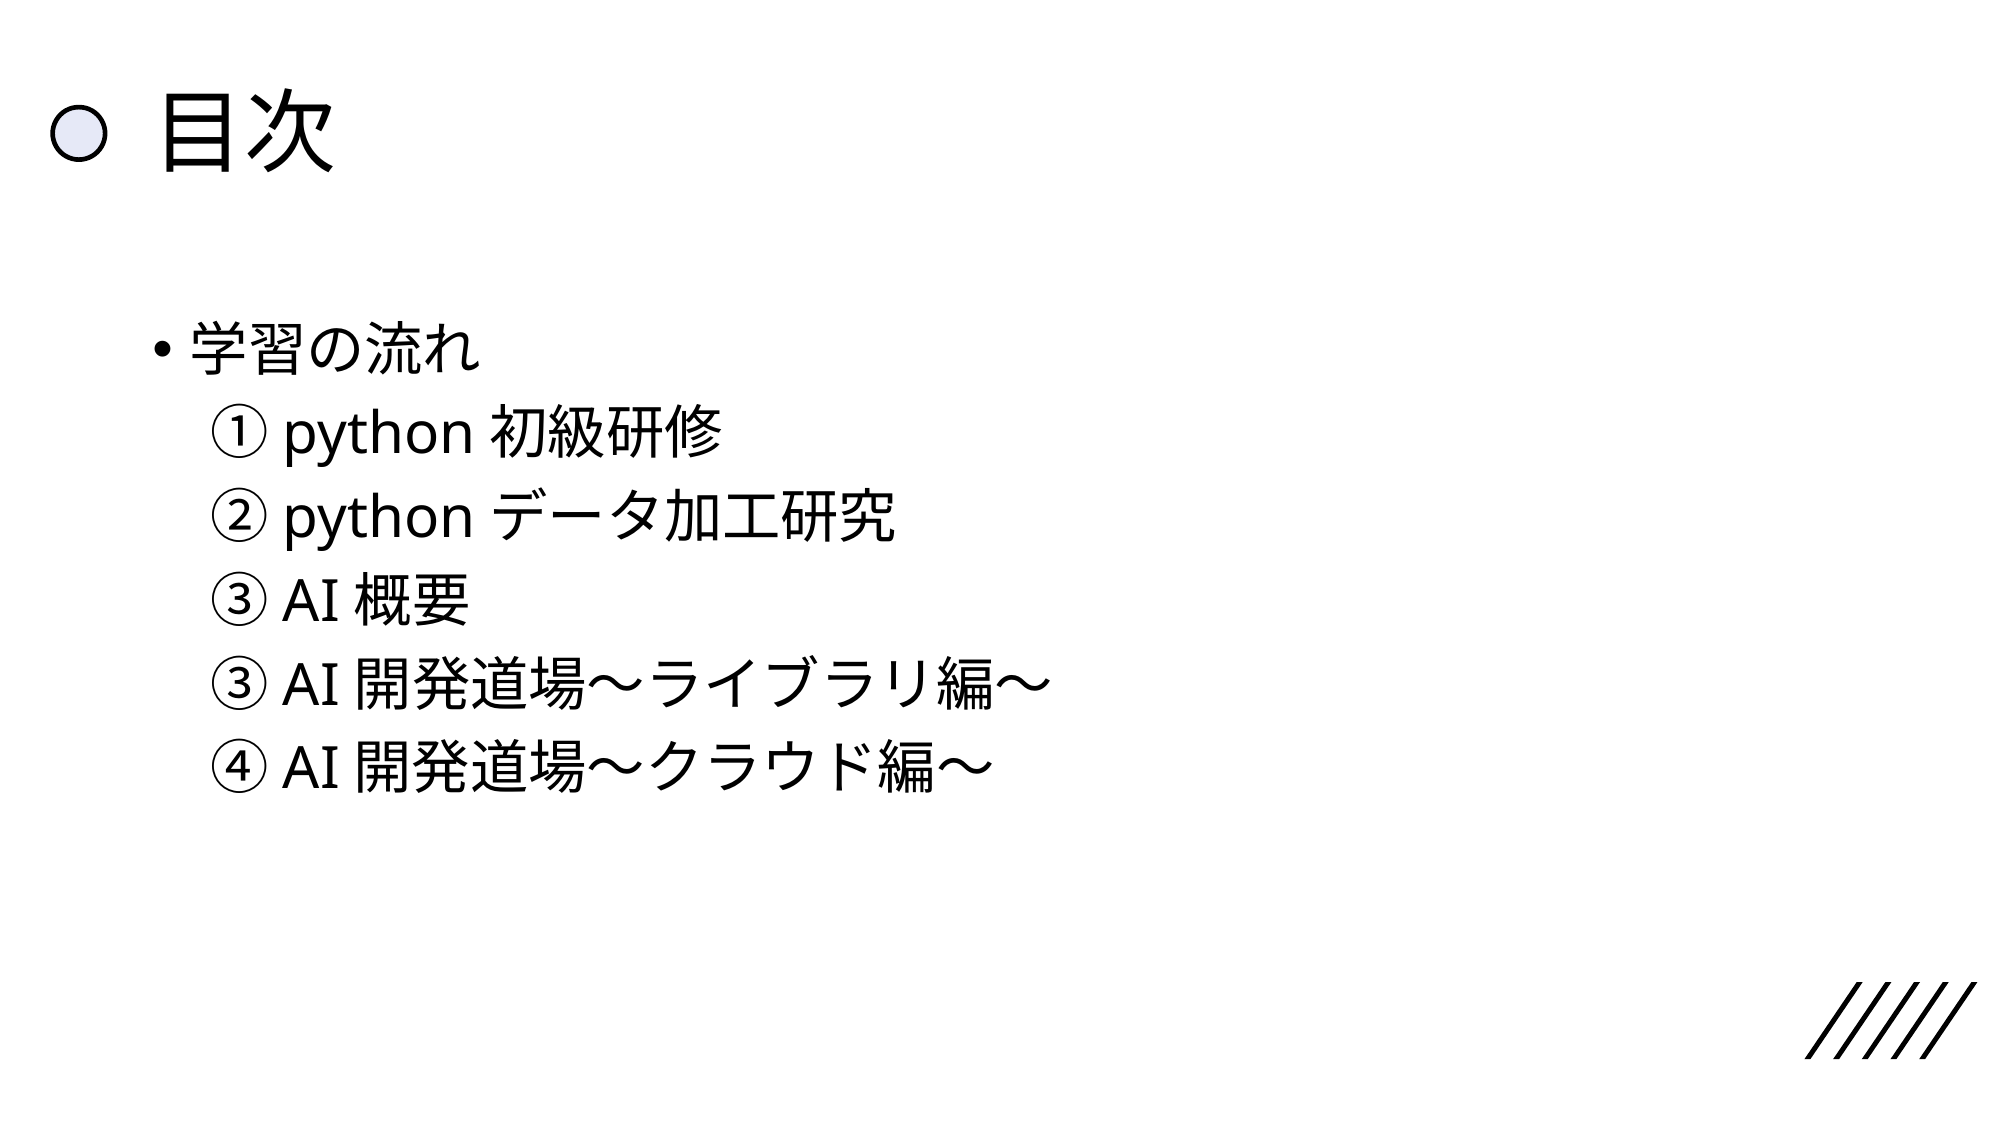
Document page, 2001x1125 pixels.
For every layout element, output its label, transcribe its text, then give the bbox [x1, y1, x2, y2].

list 学習の流れ ①python初級研修 ②pythonデータ加工研究 ③AI概要 ③AI開発道場～ライブラリ編～ ④AI開発道場～クラウド編～ [137, 221, 1863, 1014]
title 目次 [137, 59, 1863, 212]
